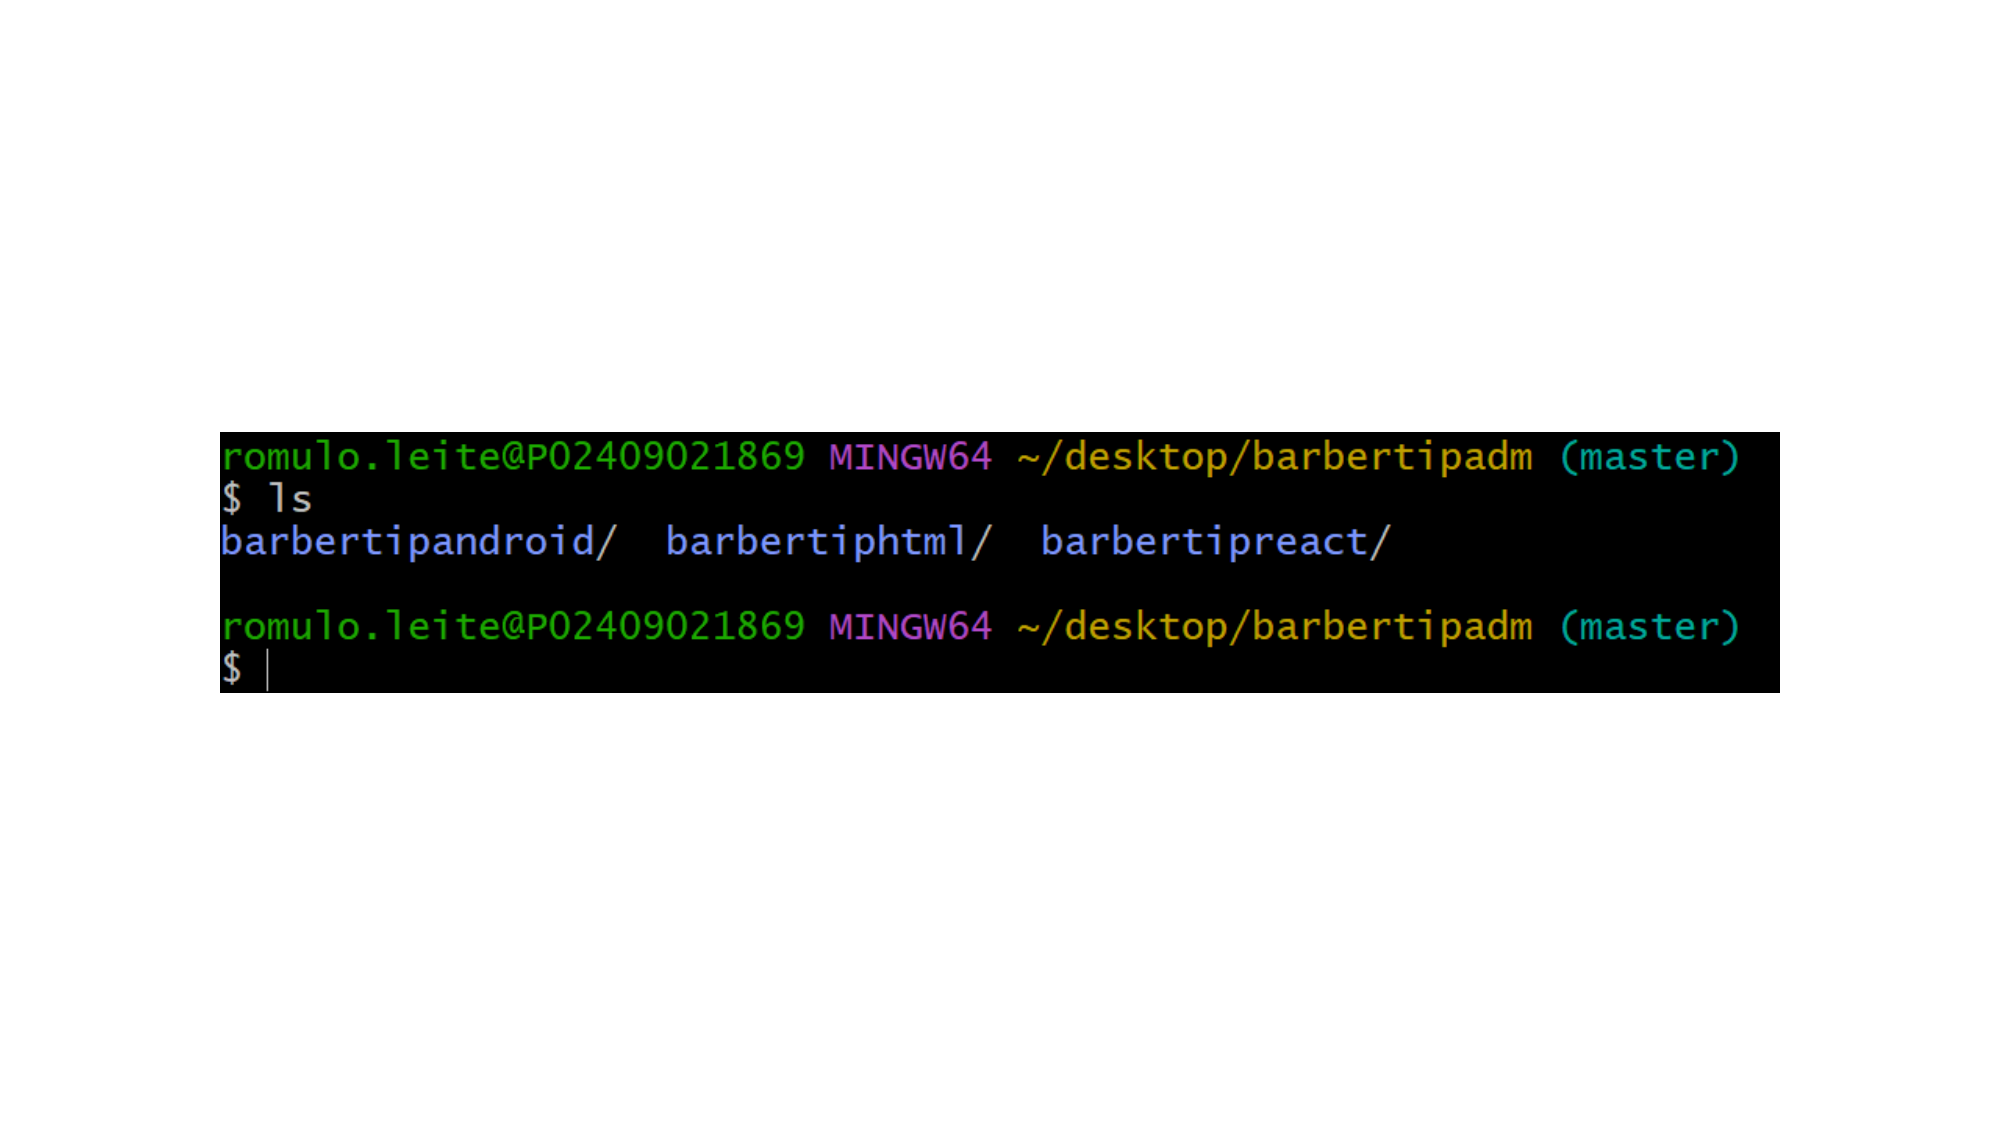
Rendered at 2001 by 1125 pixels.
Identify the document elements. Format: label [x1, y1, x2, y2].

picture [220, 432, 1780, 693]
